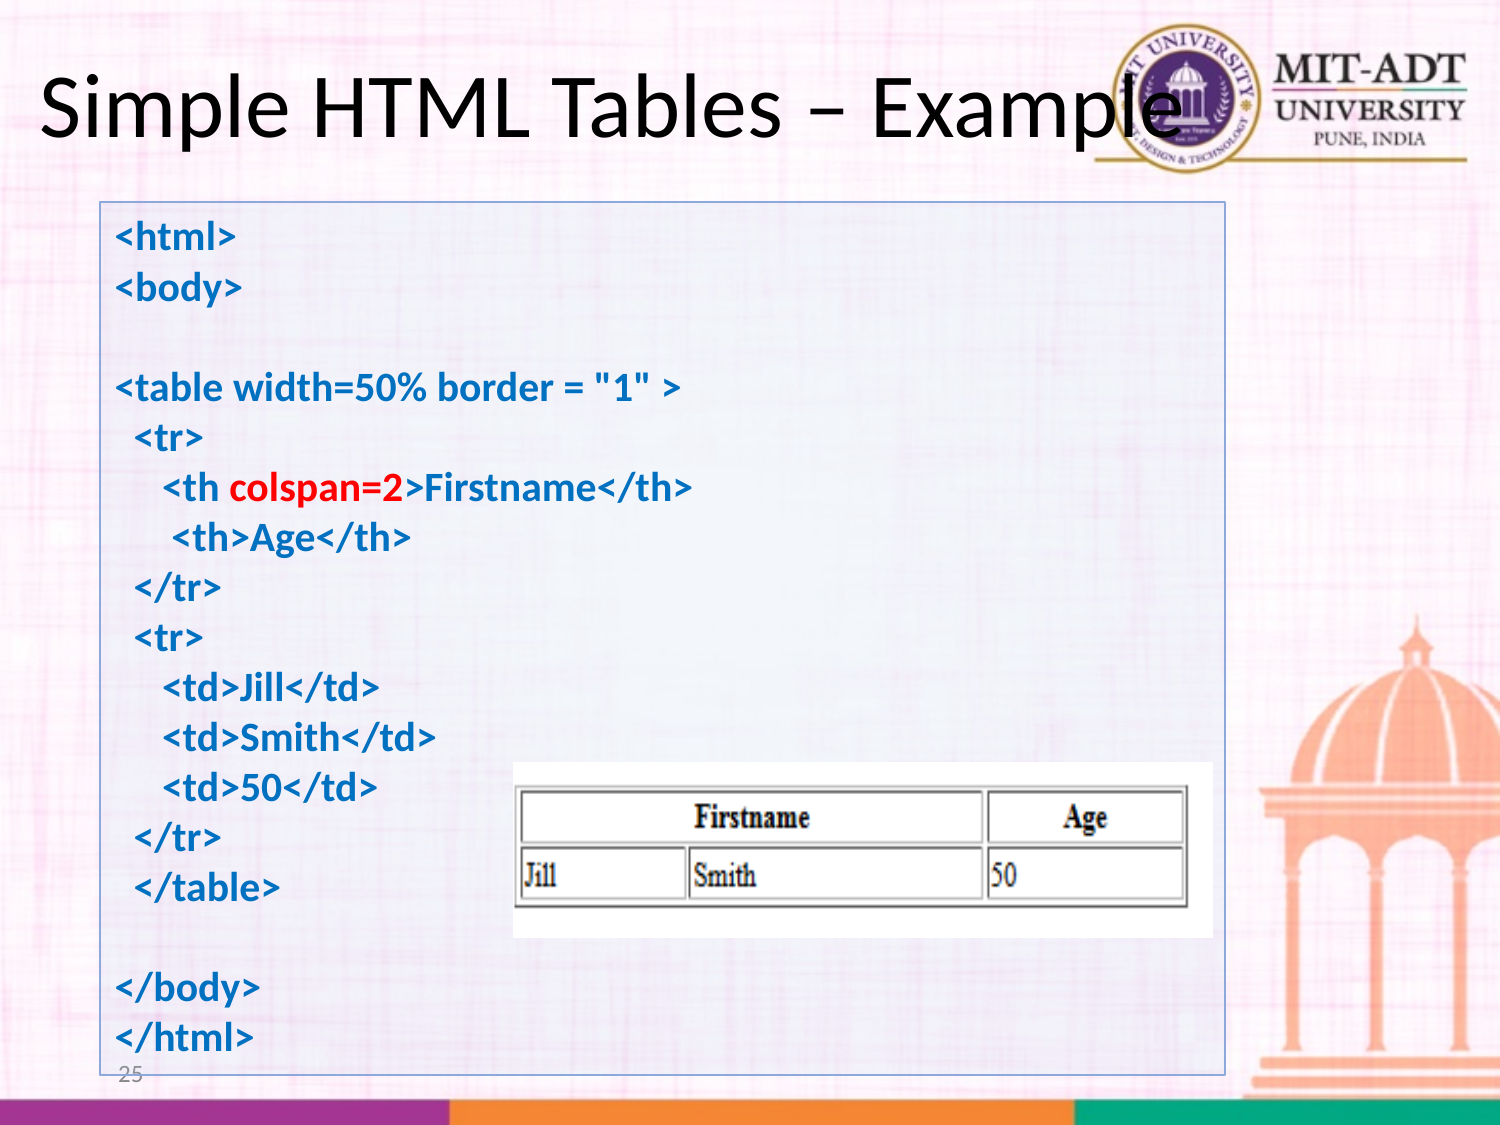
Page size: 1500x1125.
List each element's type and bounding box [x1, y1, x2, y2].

list [0, 0, 1500, 1125]
picture [513, 762, 1213, 938]
